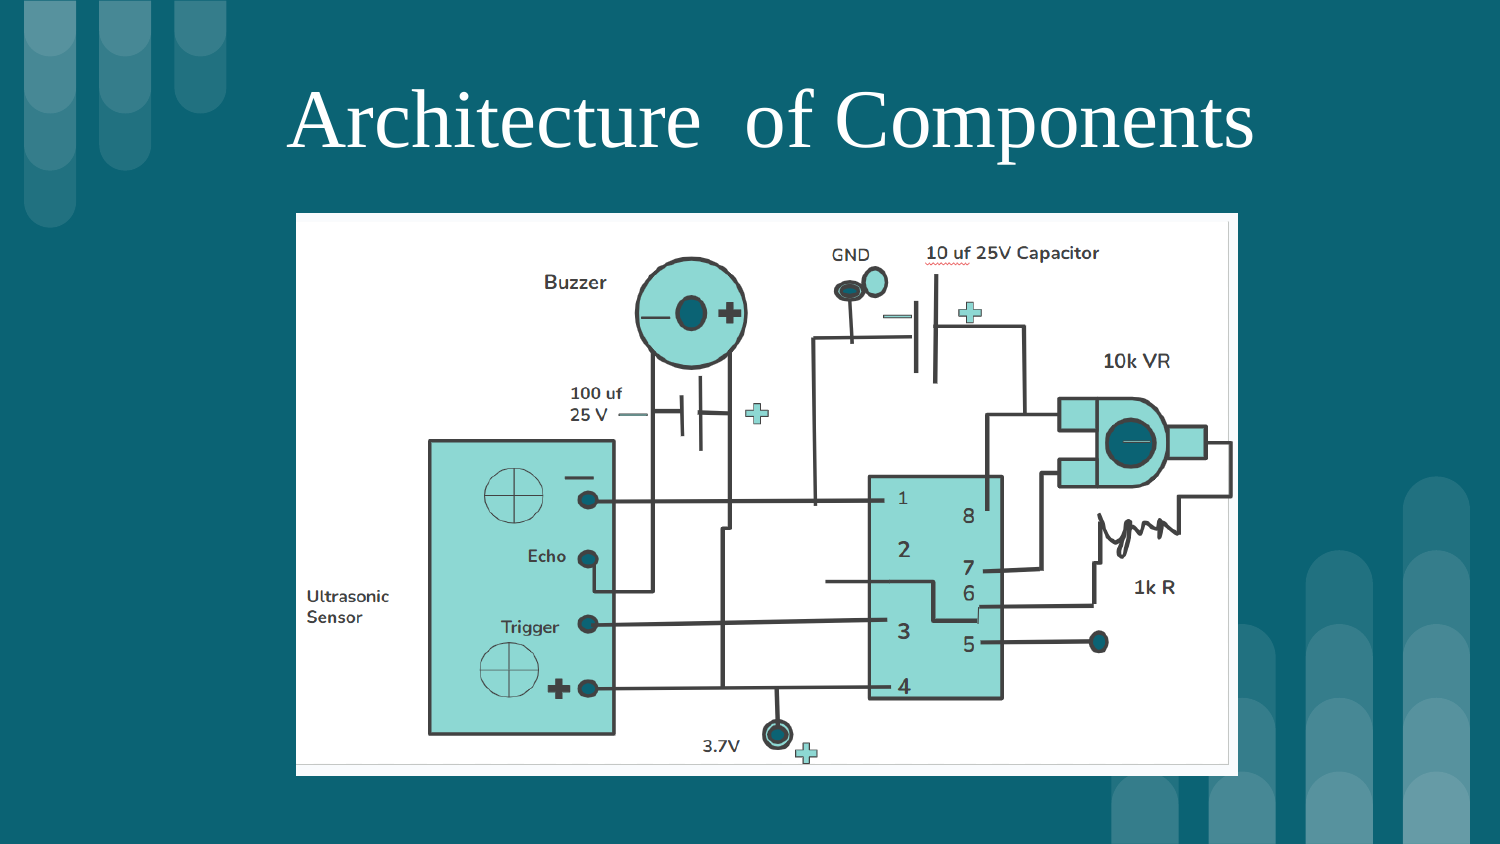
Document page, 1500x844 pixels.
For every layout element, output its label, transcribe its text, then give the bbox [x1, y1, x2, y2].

text_box [85, 165, 1301, 756]
picture [296, 213, 1238, 777]
title Architecture of Components [85, 27, 1415, 188]
